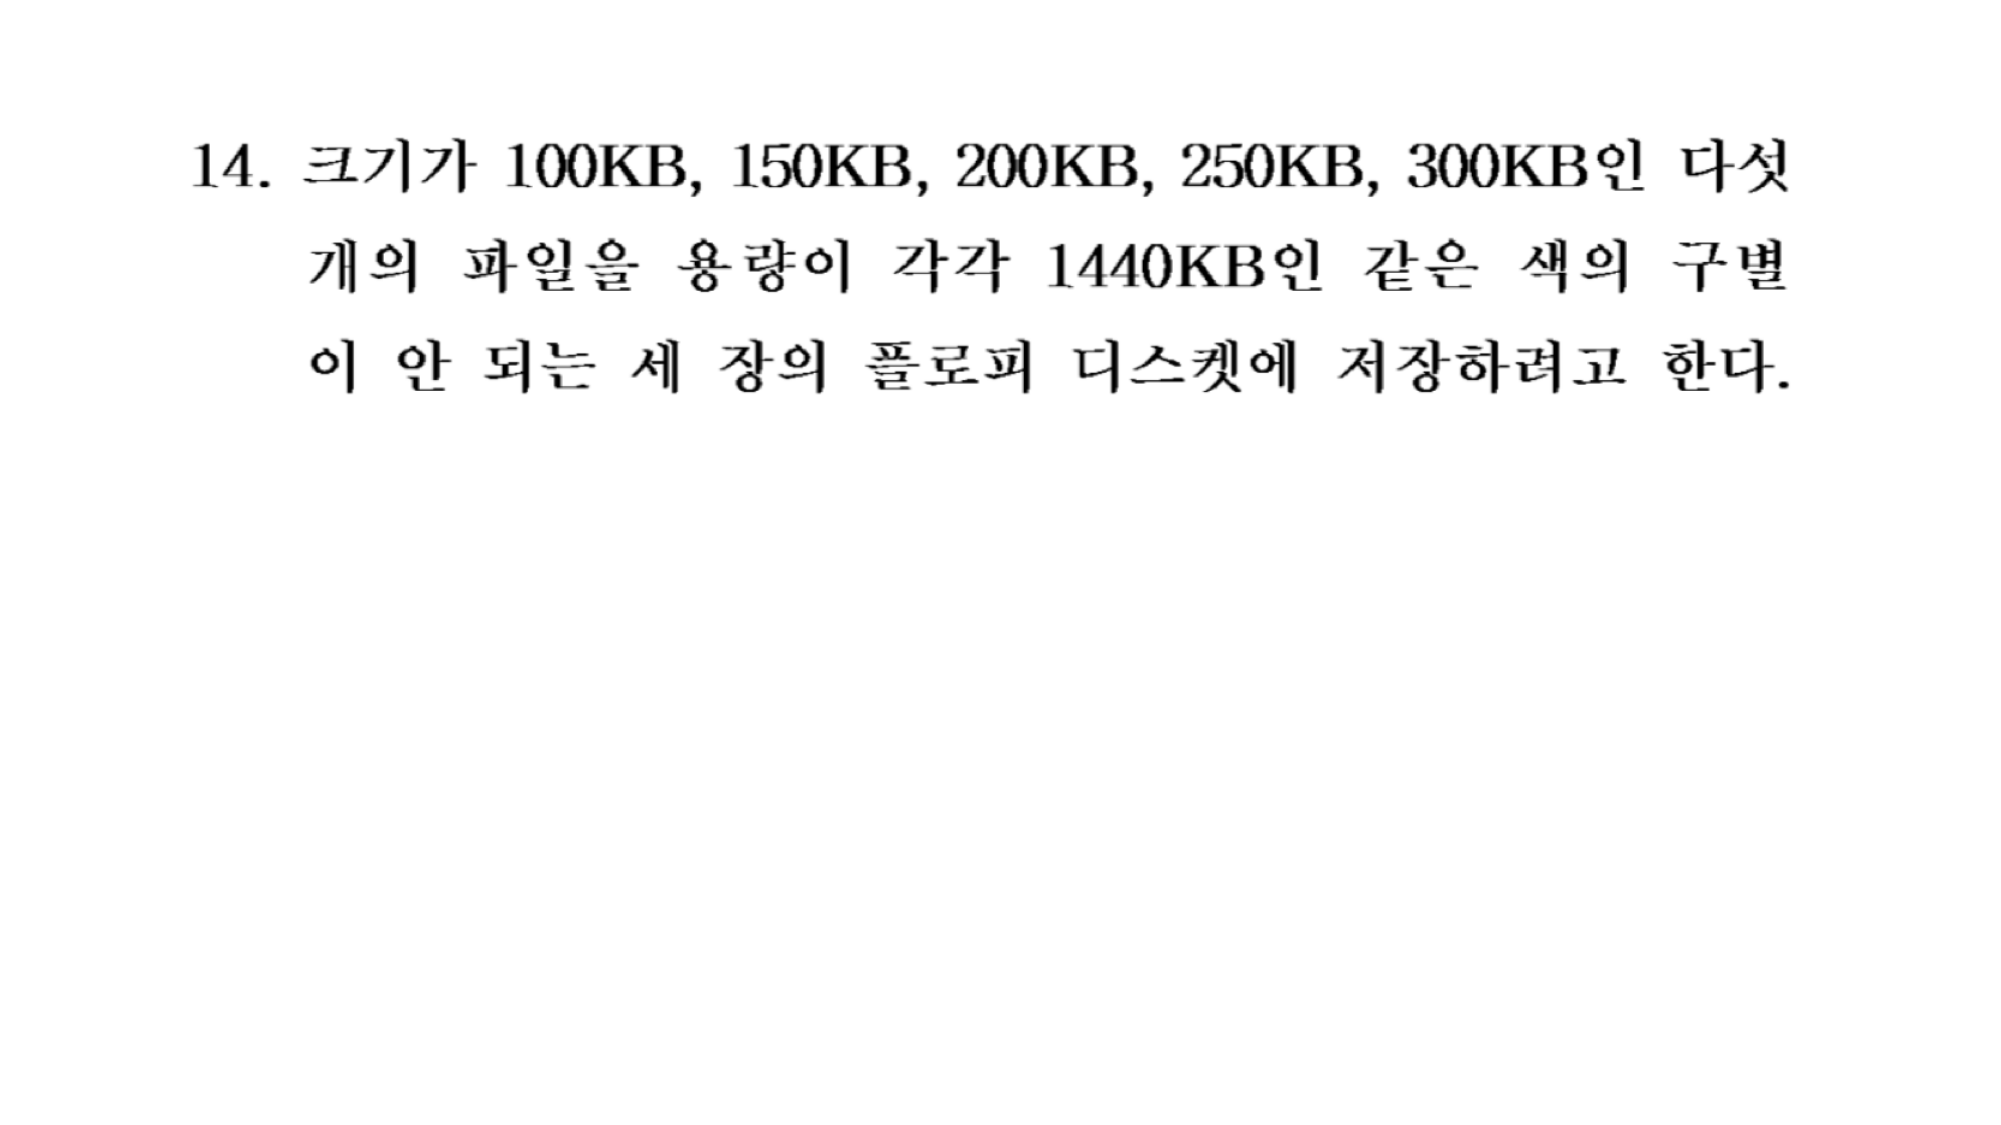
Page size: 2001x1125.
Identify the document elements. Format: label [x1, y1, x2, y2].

picture [98, 121, 1825, 578]
